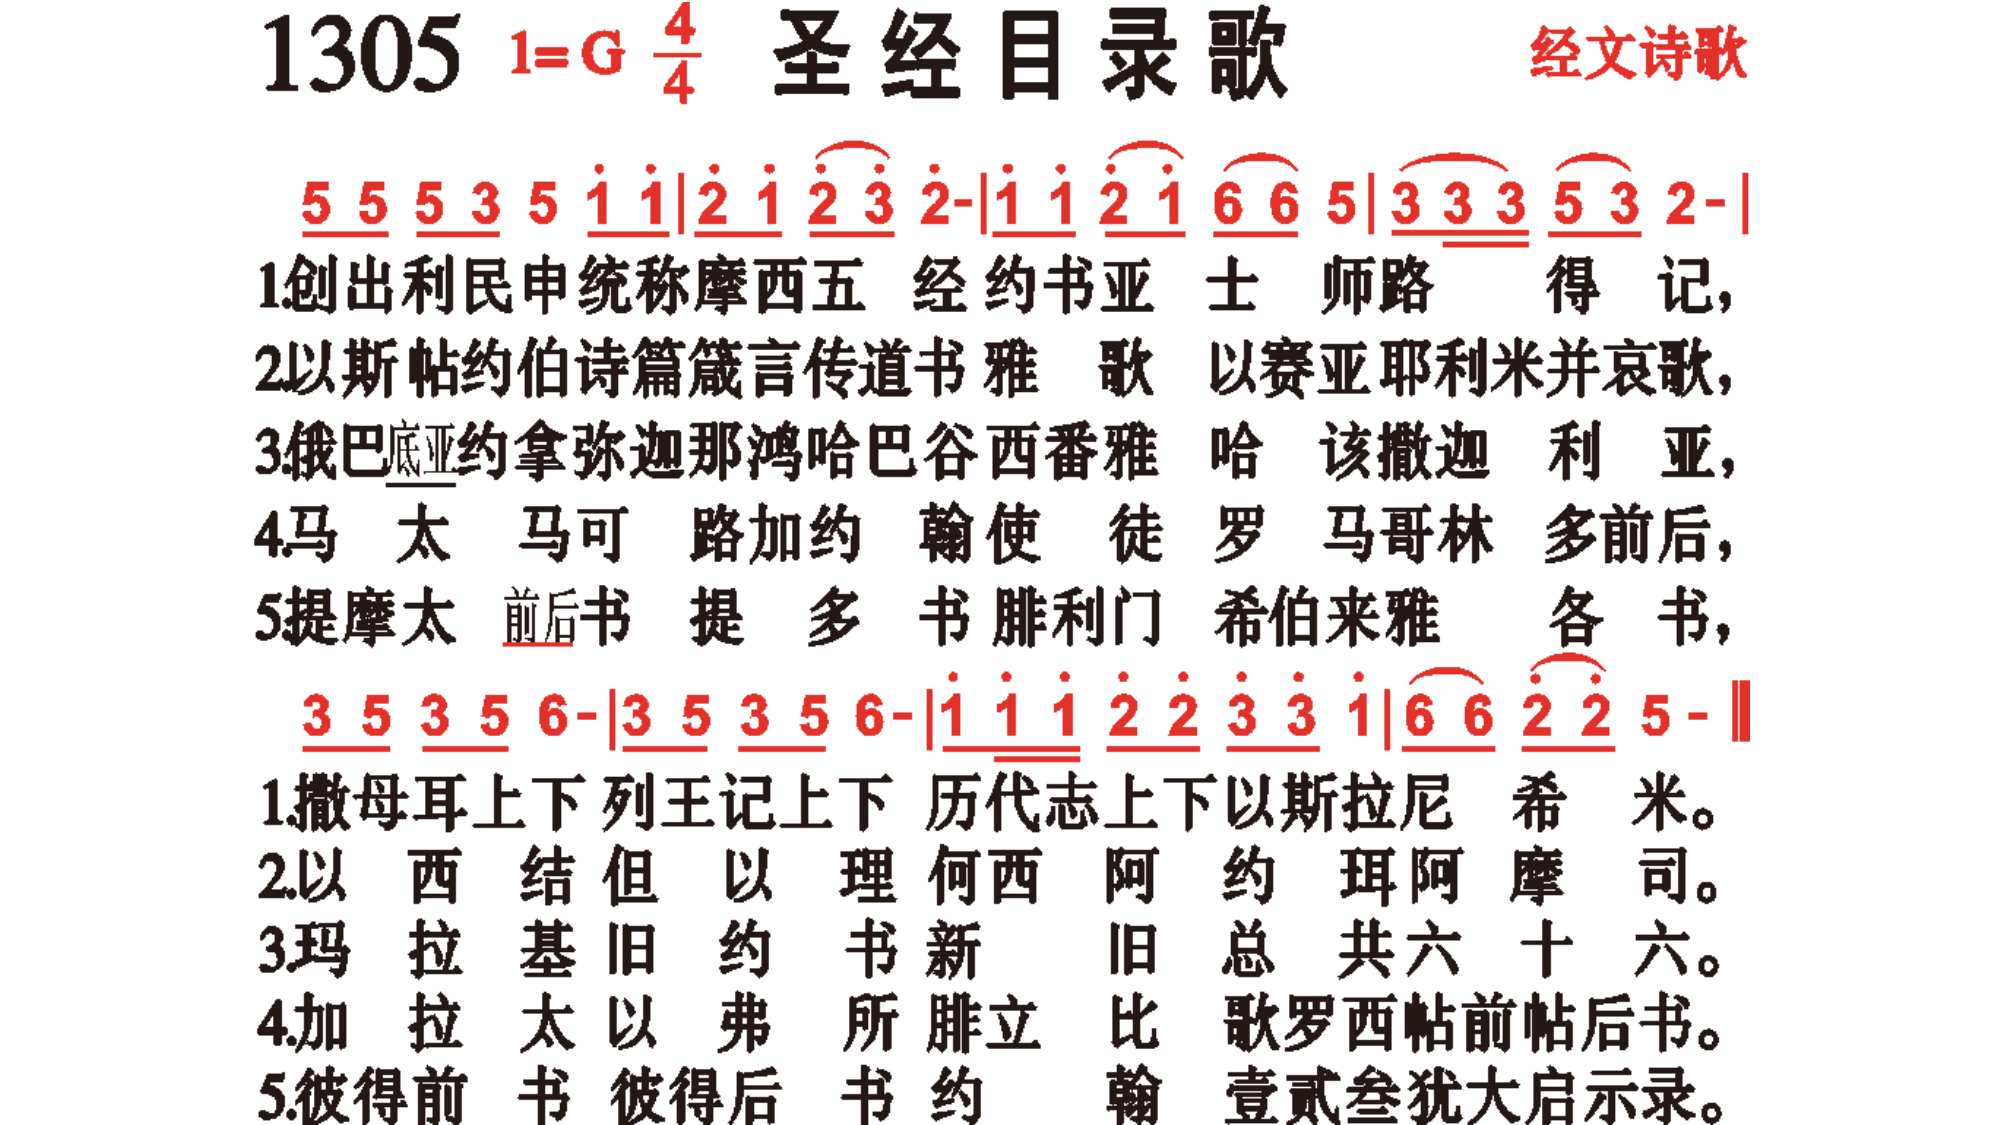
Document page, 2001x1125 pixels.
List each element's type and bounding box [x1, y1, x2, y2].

picture [253, 2, 1750, 1125]
